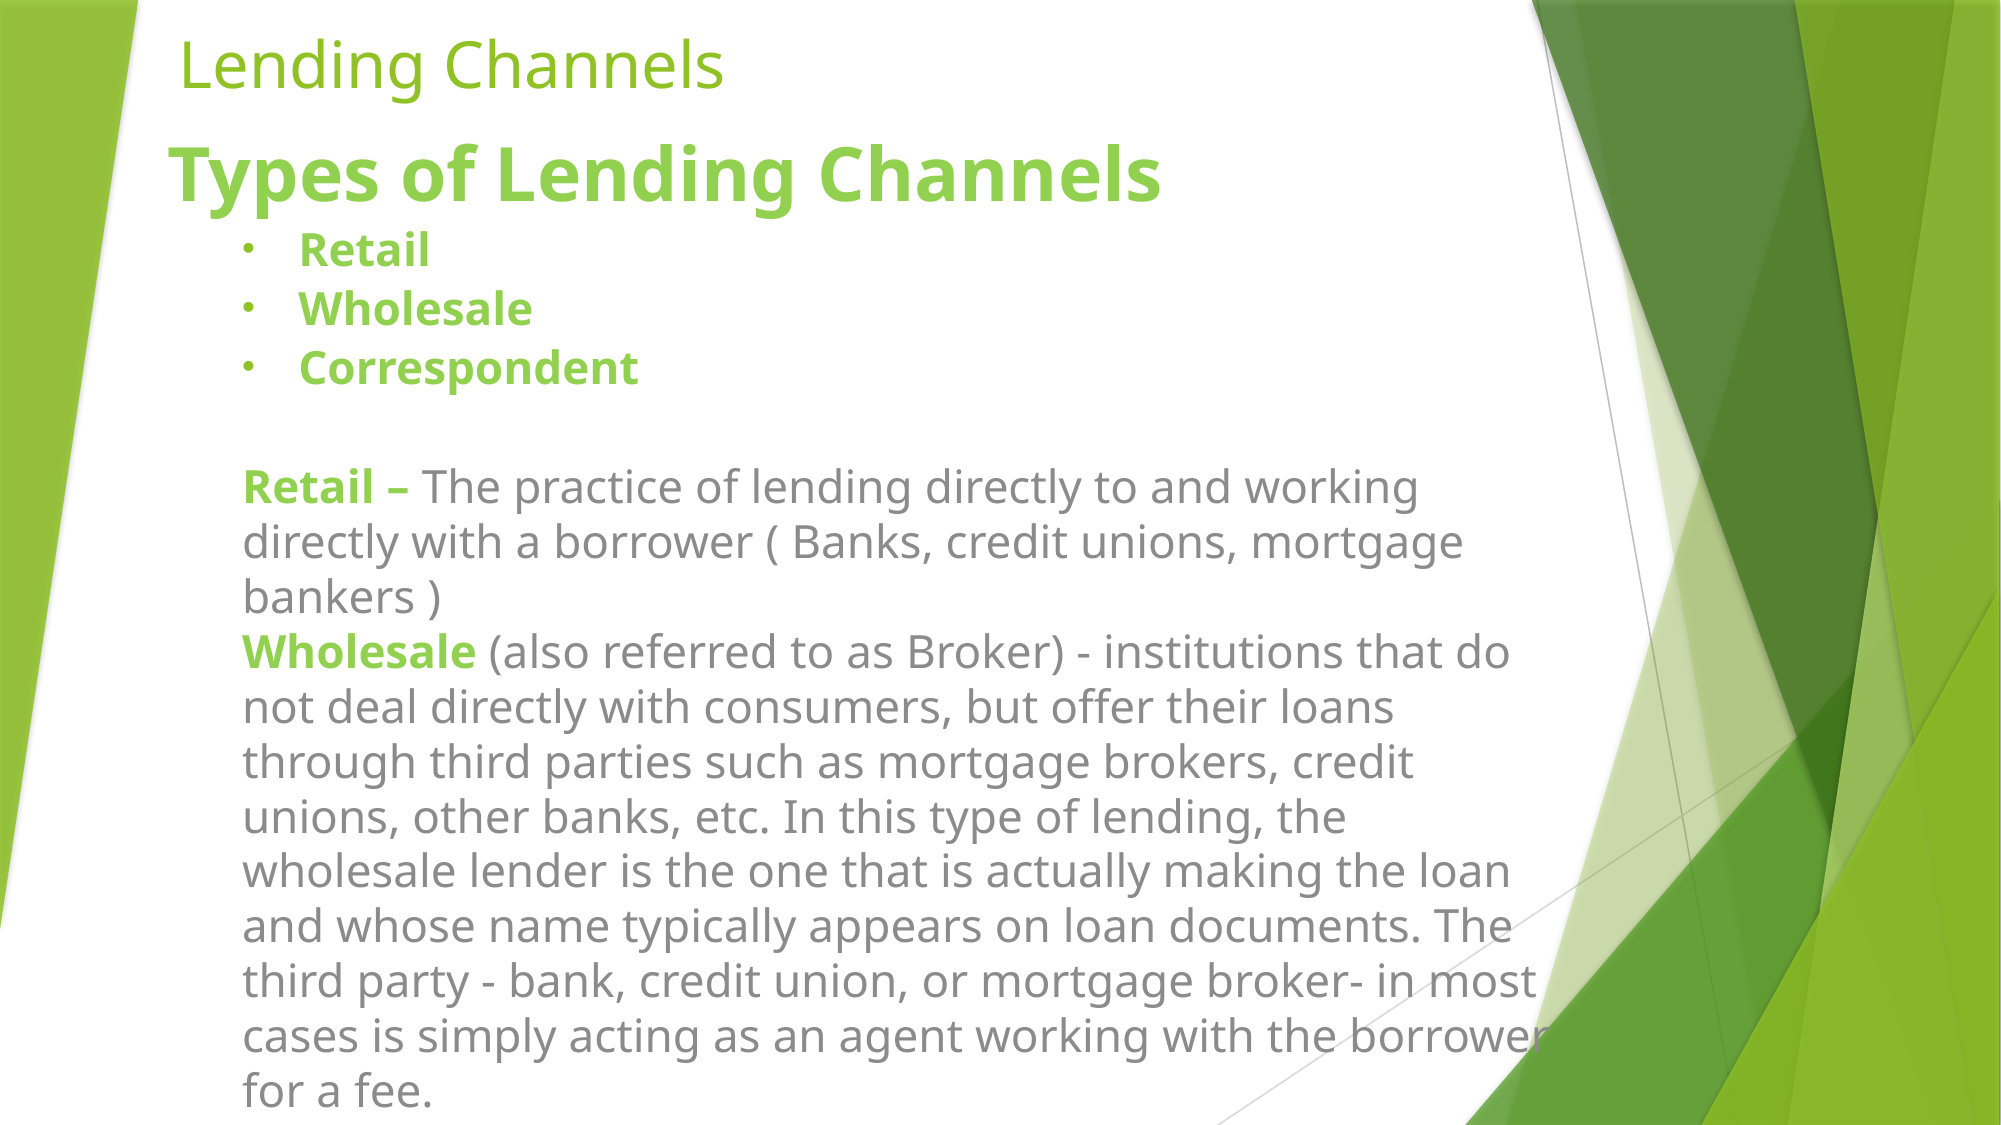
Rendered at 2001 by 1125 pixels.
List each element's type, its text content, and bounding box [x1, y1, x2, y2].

subtitle Types of Lending Channels Retail Wholesale Correspondent Retail – The practice of lending directly to and working directly with a borrower ( Banks, credit unions, mortgage bankers ) Wholesale (also referred to as Broker) - institutions that do not deal directly with consumers, but offer their loans through third parties such as mortgage brokers, credit unions, other banks, etc. In this type of lending, the wholesale lender is the one that is actually making the loan and whose name typically appears on loan documents. The third party - bank, credit union, or mortgage broker- in most cases is simply acting as an agent working with the borrower for a fee. [152, 118, 1576, 1084]
title Lending Channels [163, 16, 1438, 110]
